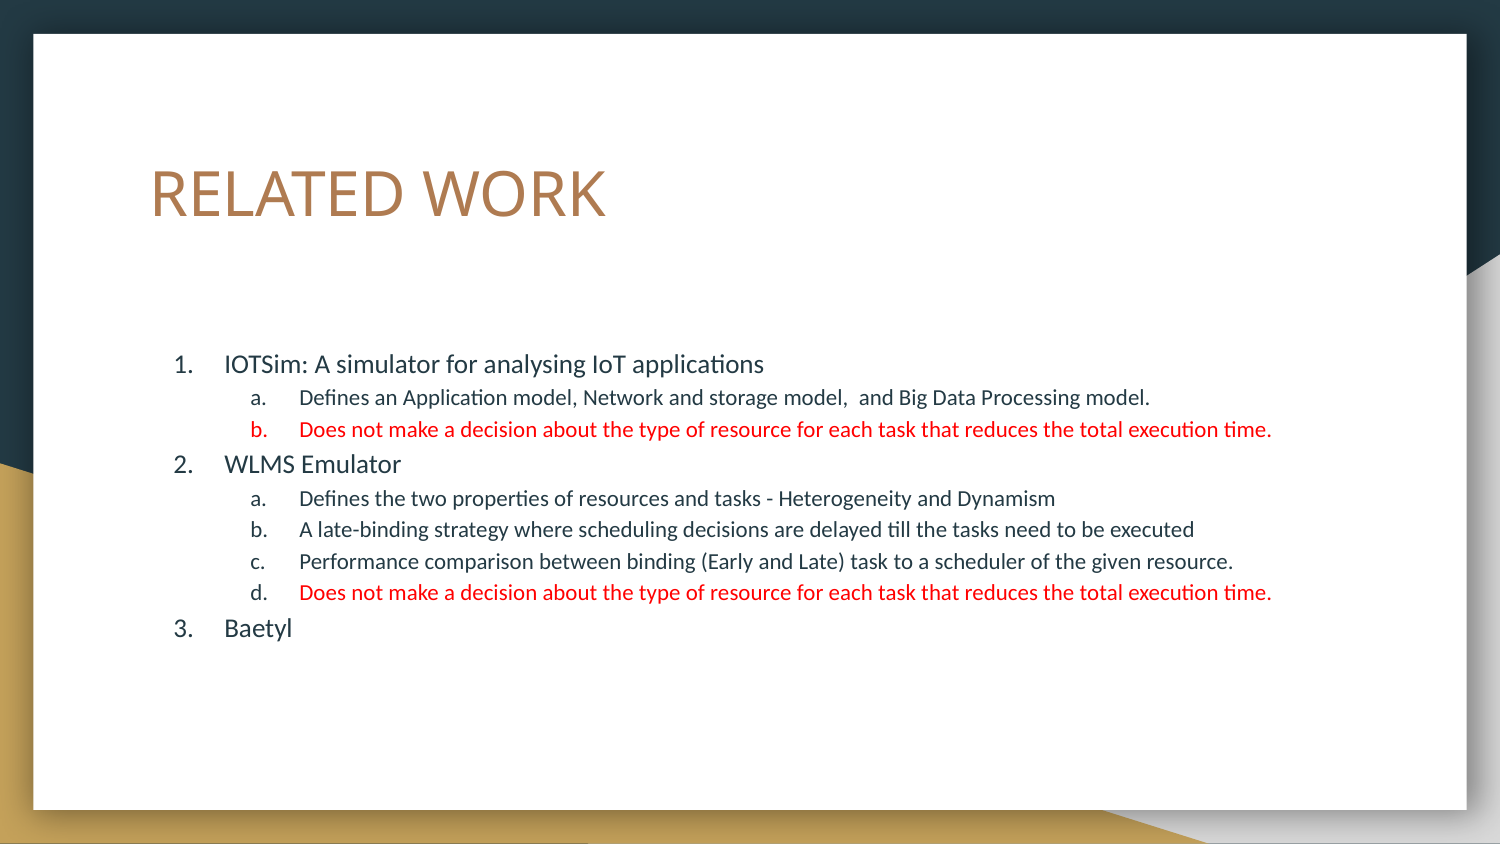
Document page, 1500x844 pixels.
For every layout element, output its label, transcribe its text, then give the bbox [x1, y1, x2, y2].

title RELATED WORK [134, 138, 1366, 296]
list IOTSim: A simulator for analysing IoT applications Defines an Application model, Network and storage model, and Big Data Processing model. Does not make a decision about the type of resource for each task that reduces the total execution time. WLMS Emulator Defines the two properties of resources and tasks - Heterogeneity and Dynamism A late-binding strategy where scheduling decisions are delayed till the tasks need to be executed Performance comparison between binding (Early and Late) task to a scheduler of the given resource. Does not make a decision about the type of resource for each task that reduces the total execution time. Baetyl [134, 326, 1366, 729]
